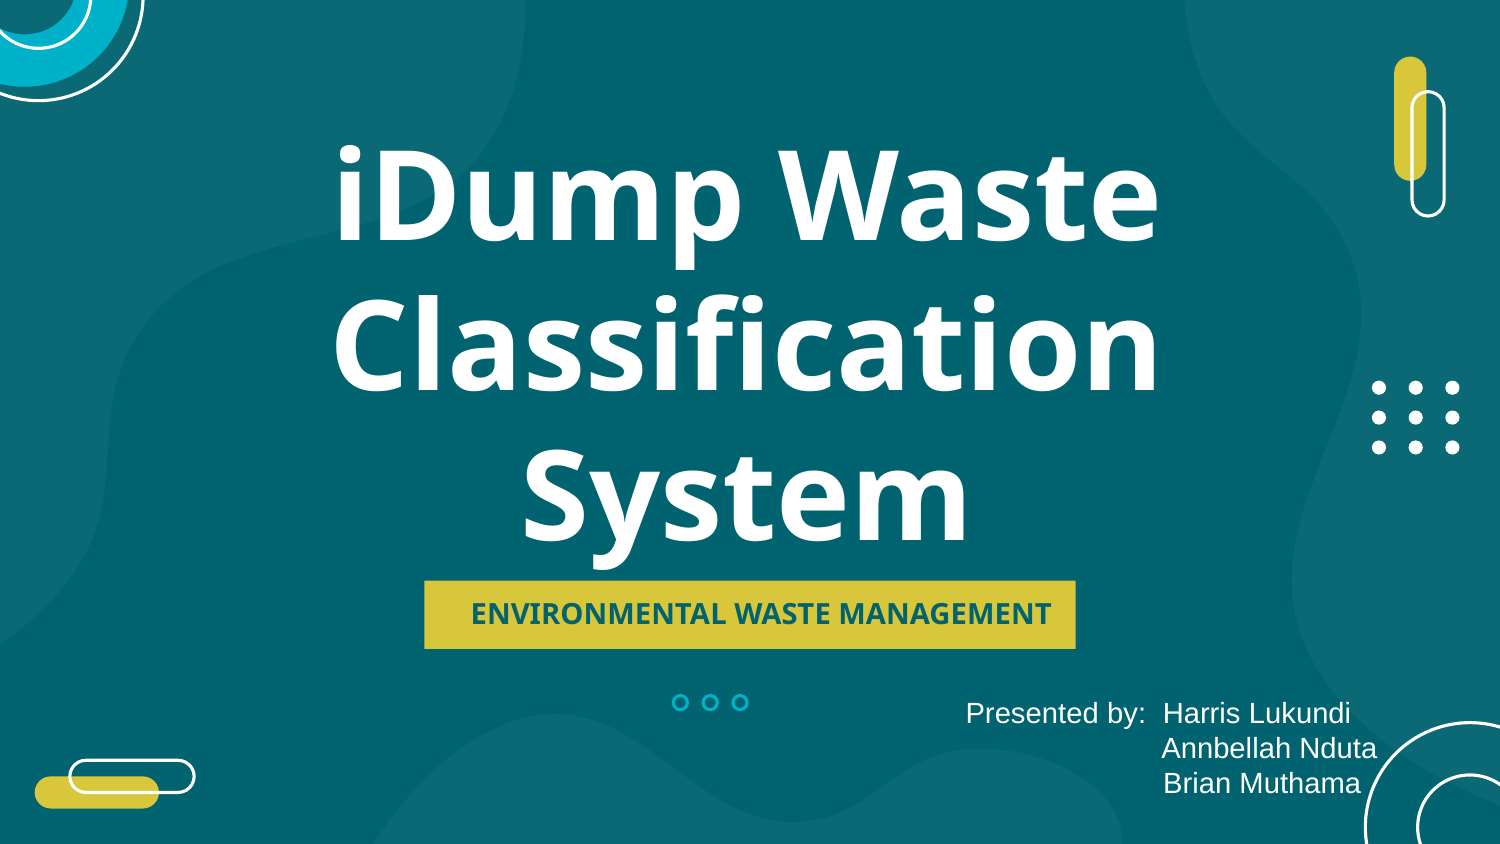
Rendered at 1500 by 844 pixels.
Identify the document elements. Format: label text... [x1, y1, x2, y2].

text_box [702, 665, 718, 740]
subtitle ENVIRONMENTAL WASTE MANAGEMENT [424, 580, 1076, 649]
text_box Presented by: Harris Lukundi Annbellah Nduta Brian Muthama [950, 687, 1500, 842]
title iDump Waste Classification System [196, 85, 1298, 581]
